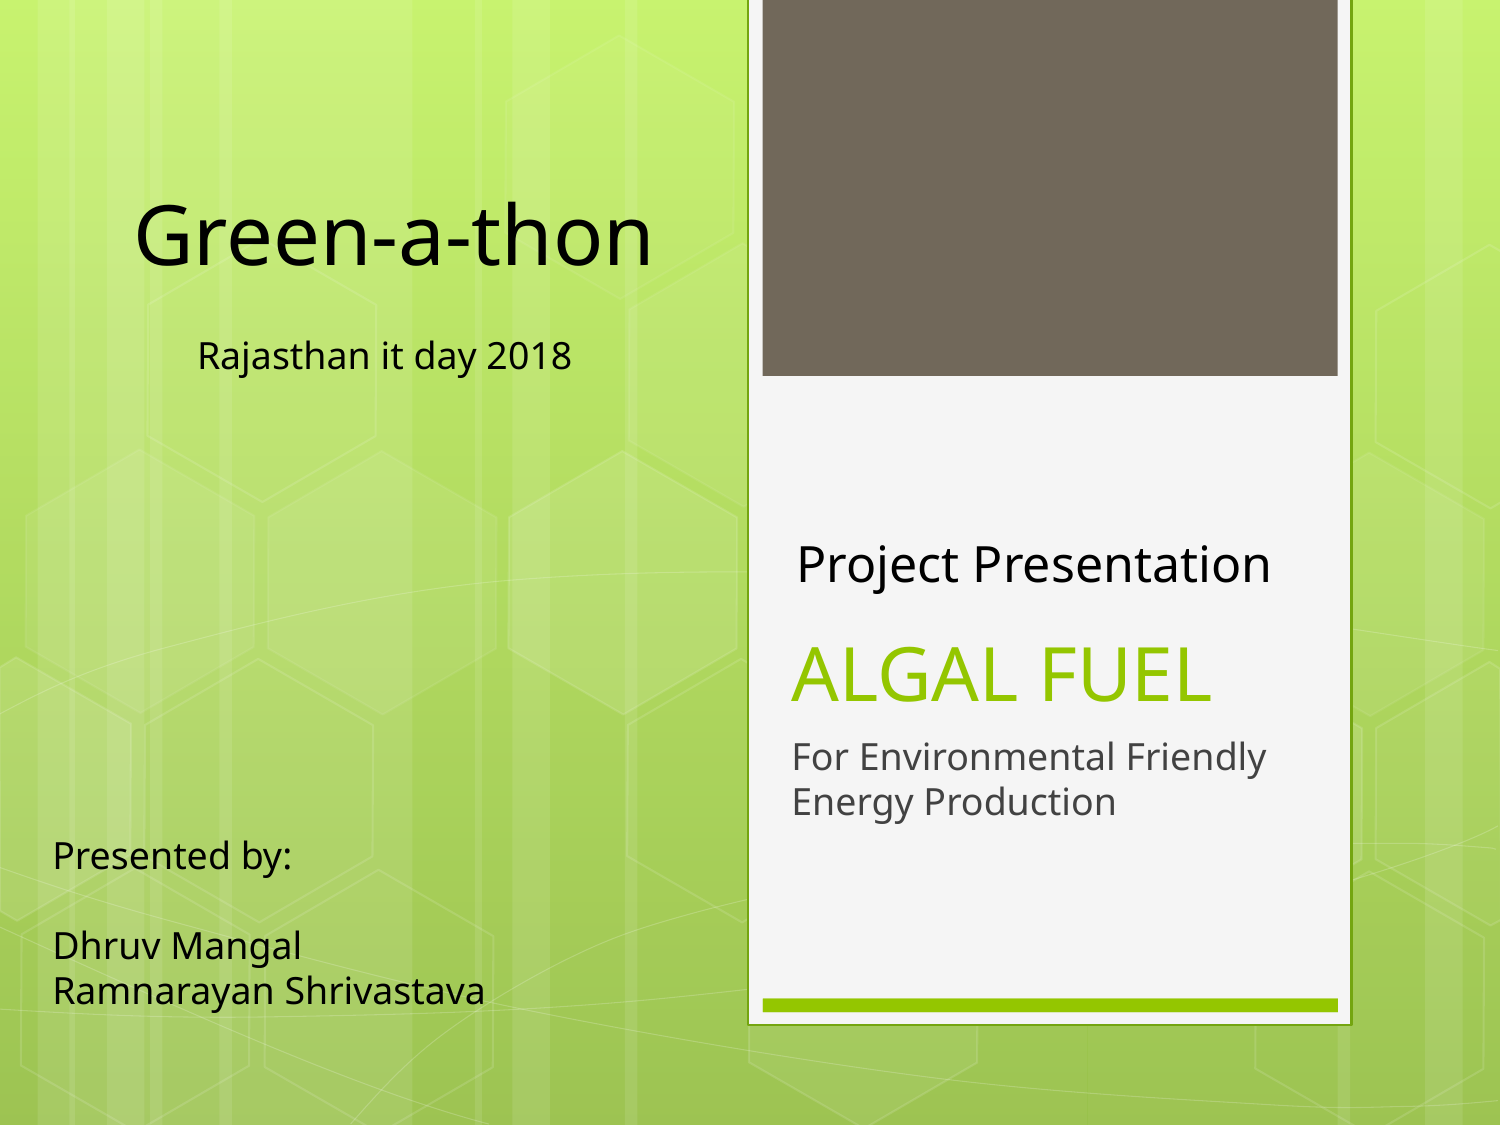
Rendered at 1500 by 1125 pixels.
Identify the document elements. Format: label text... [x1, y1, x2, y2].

text_box Project Presentation [781, 524, 1288, 600]
title ALGAL FUEL [776, 444, 1320, 724]
text_box Presented by: Dhruv Mangal Ramnarayan Shrivastava [37, 824, 596, 1020]
text_box Rajasthan it day 2018 [182, 324, 588, 385]
text_box Green-a-thon [118, 174, 671, 290]
subtitle For Environmental Friendly Energy Production [776, 725, 1320, 933]
